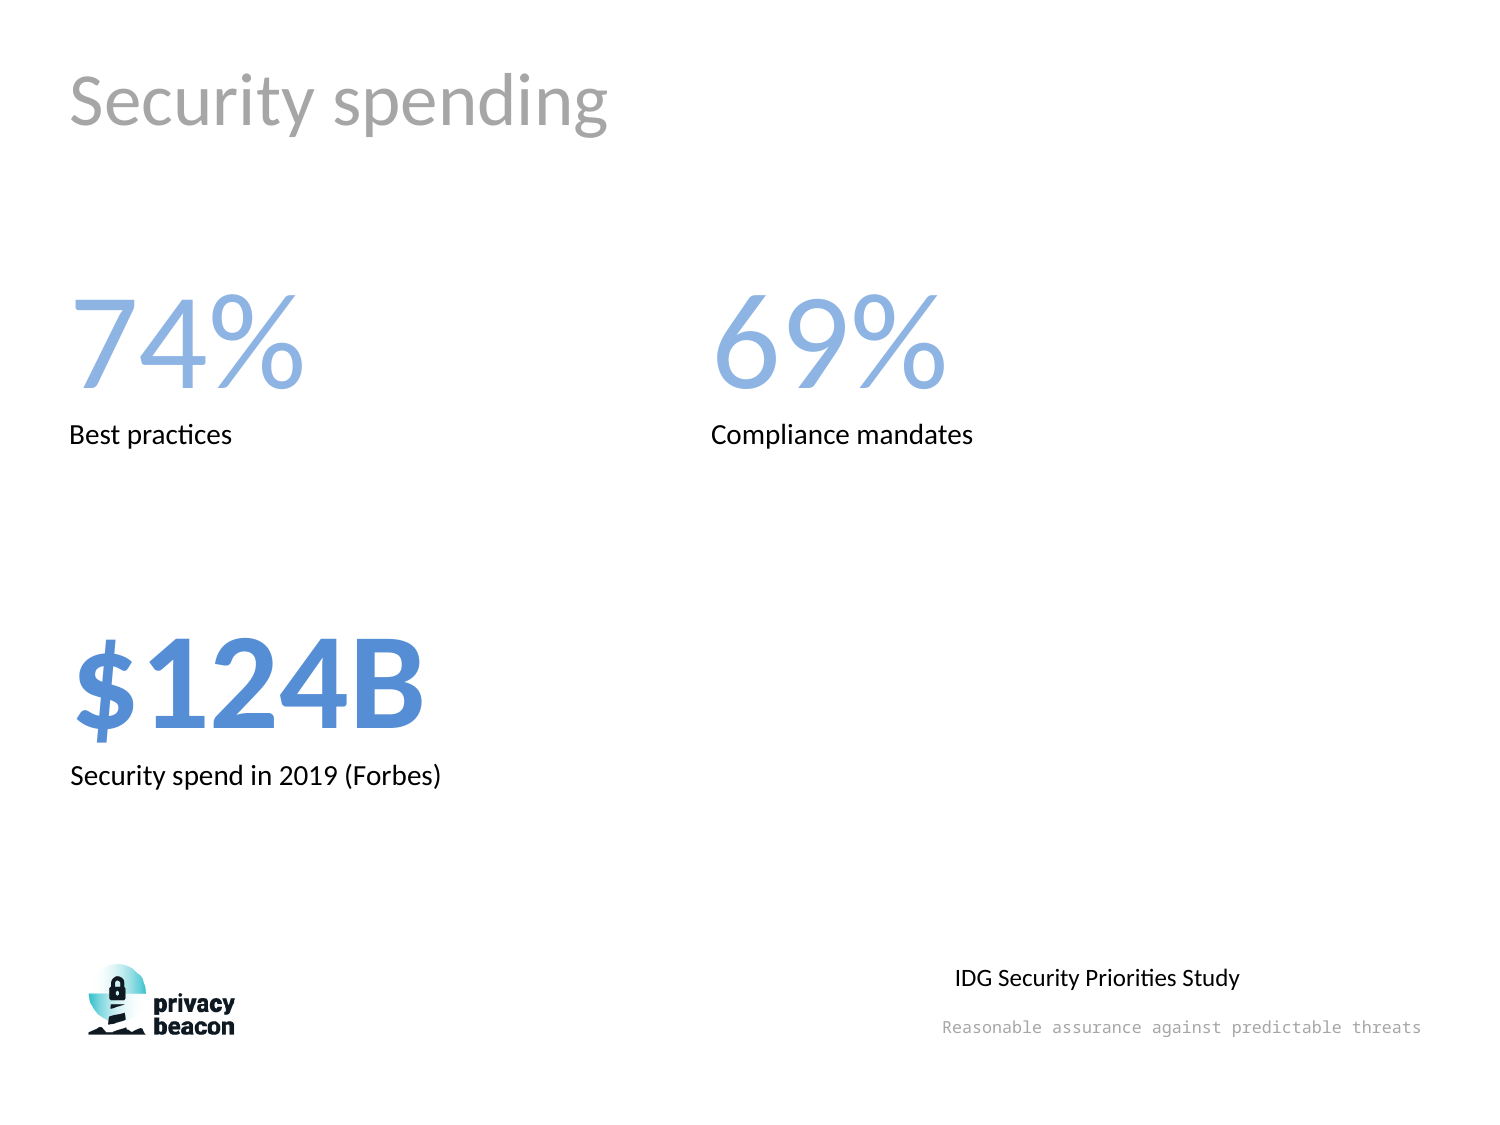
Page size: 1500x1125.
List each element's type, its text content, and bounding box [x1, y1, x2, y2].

text_box 69% Compliance mandates [696, 243, 992, 459]
text_box 74% Best practices [54, 243, 322, 459]
text_box IDG Security Priorities Study [940, 954, 1256, 999]
text_box $124B Security spend in 2019 (Forbes) [55, 583, 458, 799]
footer Reasonable assurance against predictable threats [927, 987, 1459, 1066]
text_box Security spending [55, 42, 625, 148]
picture [88, 964, 236, 1036]
